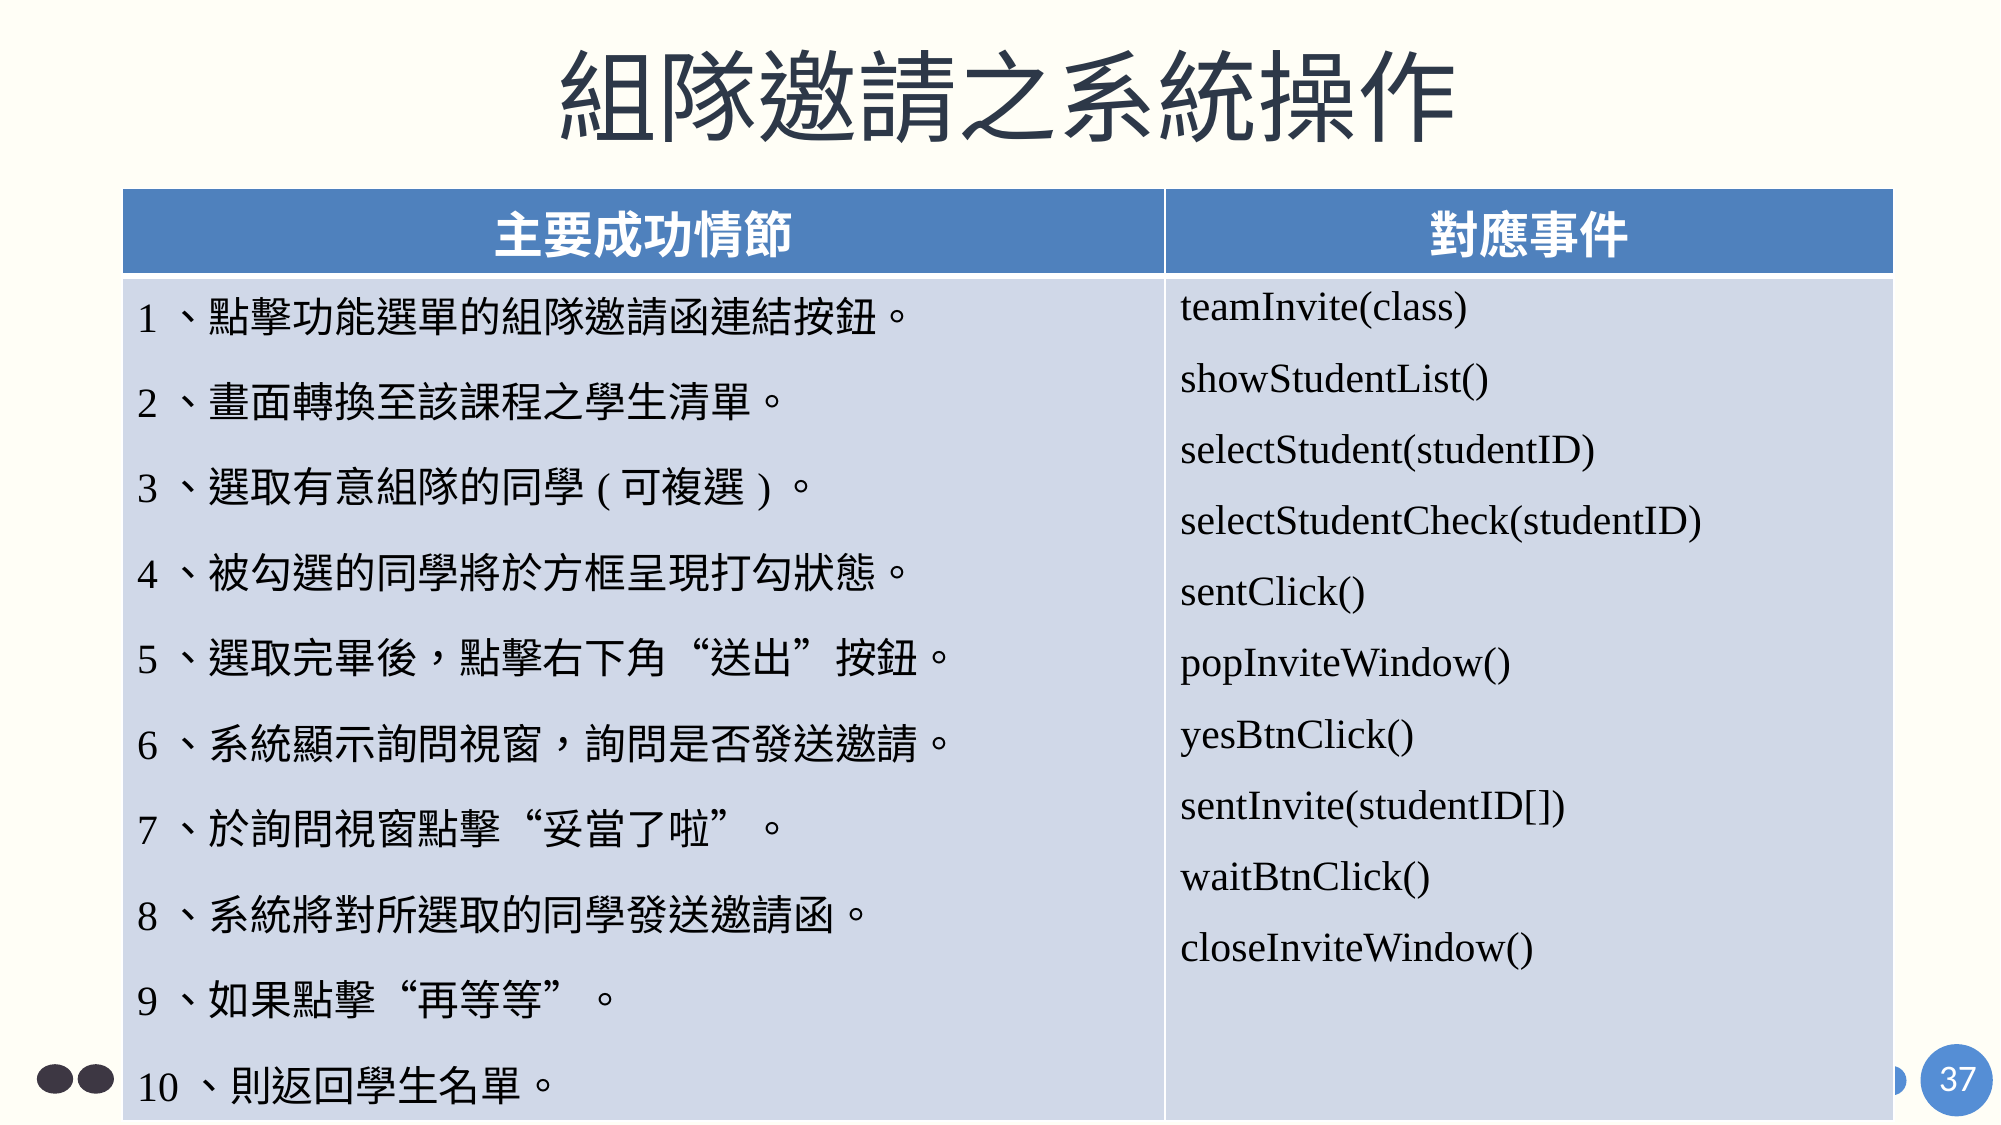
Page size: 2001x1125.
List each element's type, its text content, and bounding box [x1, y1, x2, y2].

table_cell 1、點擊功能選單的組隊邀請函連結按鈕。 2、畫面轉換至該課程之學生清單。 3、選取有意組隊的同學(可複選)。 4、被勾選的同學將於方框呈現打勾狀態。 5、選取完畢後，點擊右下角“送出”按鈕。 6、系統顯示詢問視窗，詢問是否發送邀請。 7、於詢問視窗點擊“妥當了啦”。 8、系統將對所選取的同學發送邀請函。 9、如果點擊“再等等”。 10、則返回學生名單。 [123, 279, 1164, 1120]
title 組隊邀請之系統操作 [307, 26, 1709, 185]
table_header 主要成功情節 [123, 189, 1164, 273]
table_cell teamInvite(class) showStudentList() selectStudent(studentID) selectStudentCheck(studentID) sentClick() popInviteWindow() yesBtnClick() sentInvite(studentID[]) waitBtnClick() closeInviteWindow() [1166, 279, 1893, 1120]
text_box 37 [1924, 1046, 1992, 1107]
table_header 對應事件 [1166, 189, 1893, 273]
